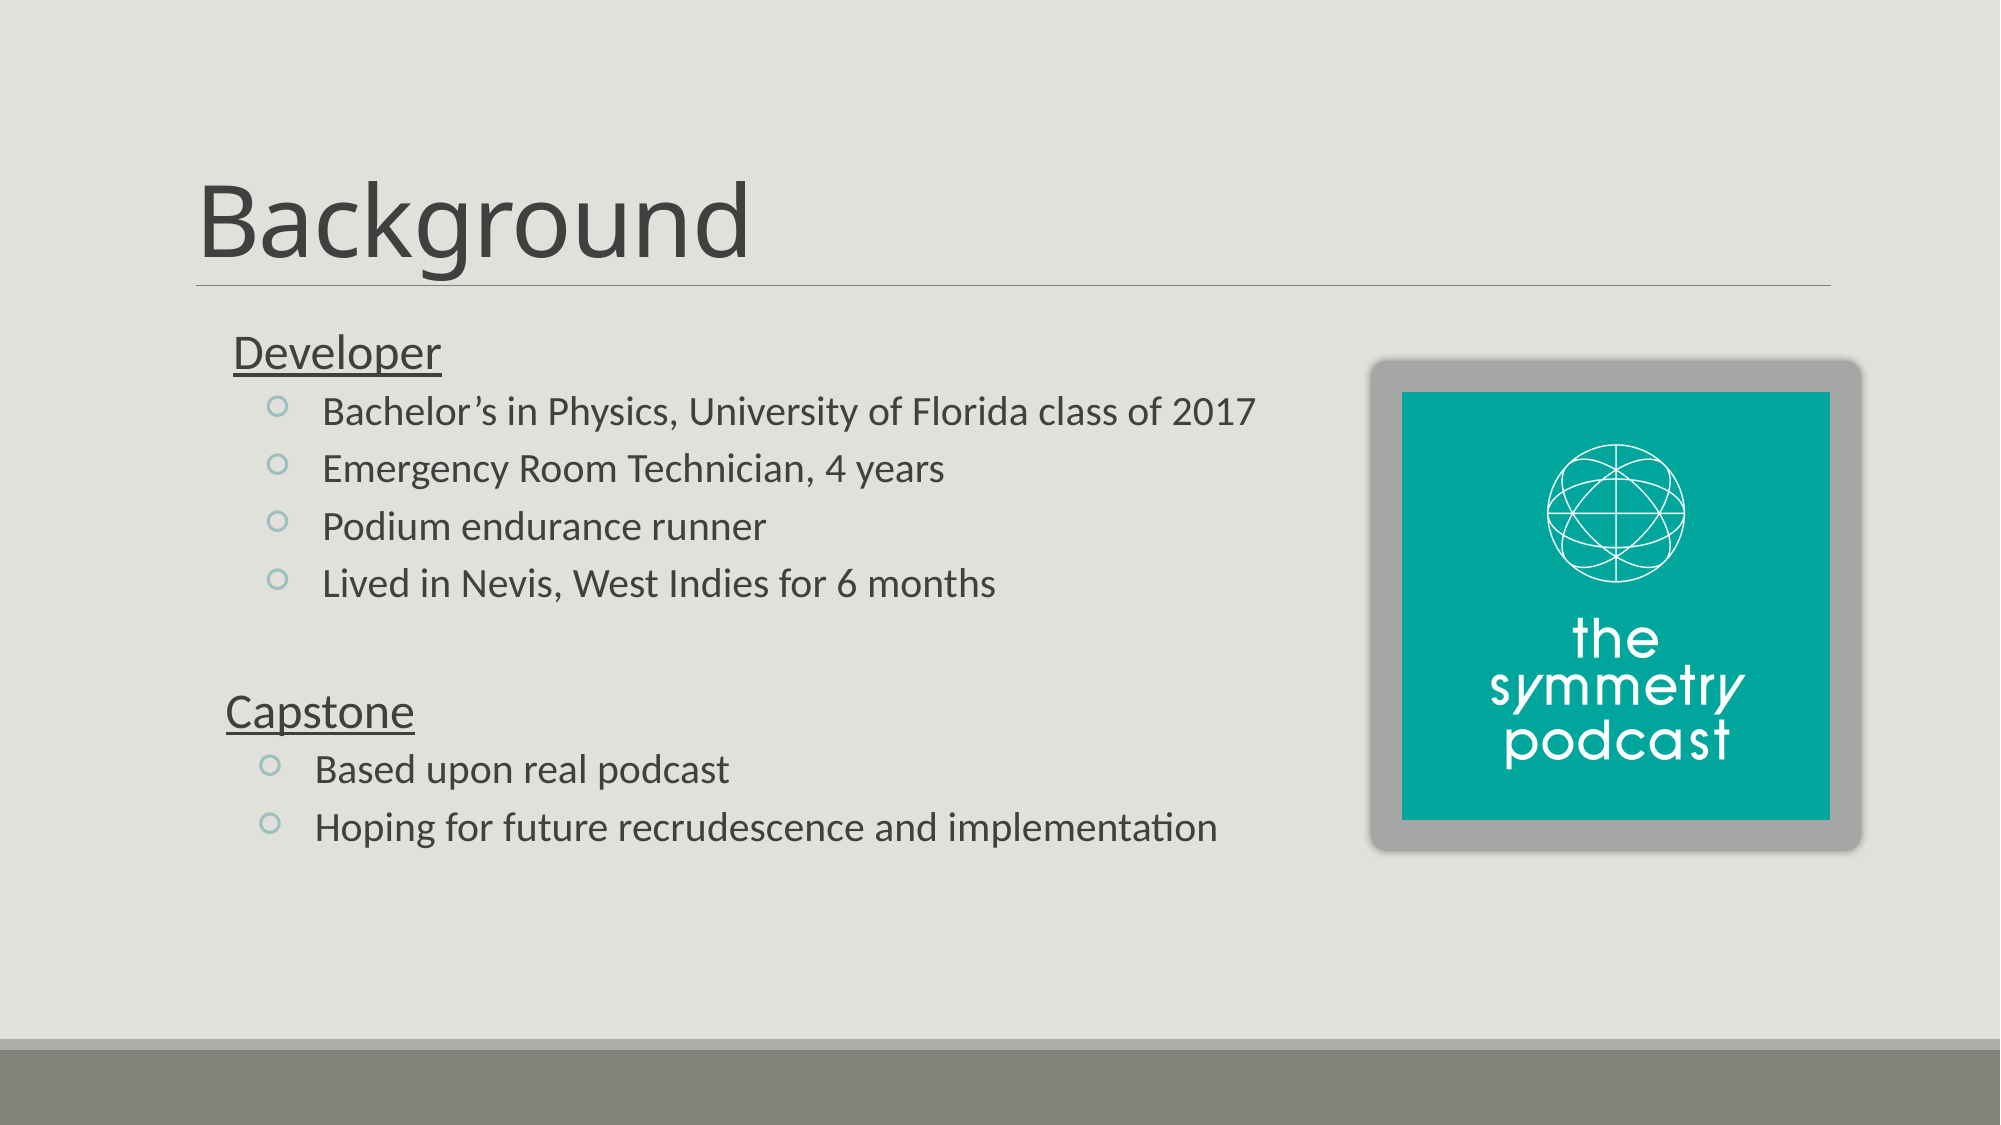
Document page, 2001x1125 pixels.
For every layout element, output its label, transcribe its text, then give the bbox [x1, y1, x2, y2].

text_box Capstone Based upon real podcast Hoping for future recrudescence and implementation [210, 678, 1298, 964]
list Developer Bachelor’s in Physics, University of Florida class of 2017 Emergency Room Technician, 4 years Podium endurance runner Lived in Nevis, West Indies for 6 months [218, 319, 1305, 655]
title Background [180, 47, 1830, 285]
picture [1401, 391, 1831, 821]
